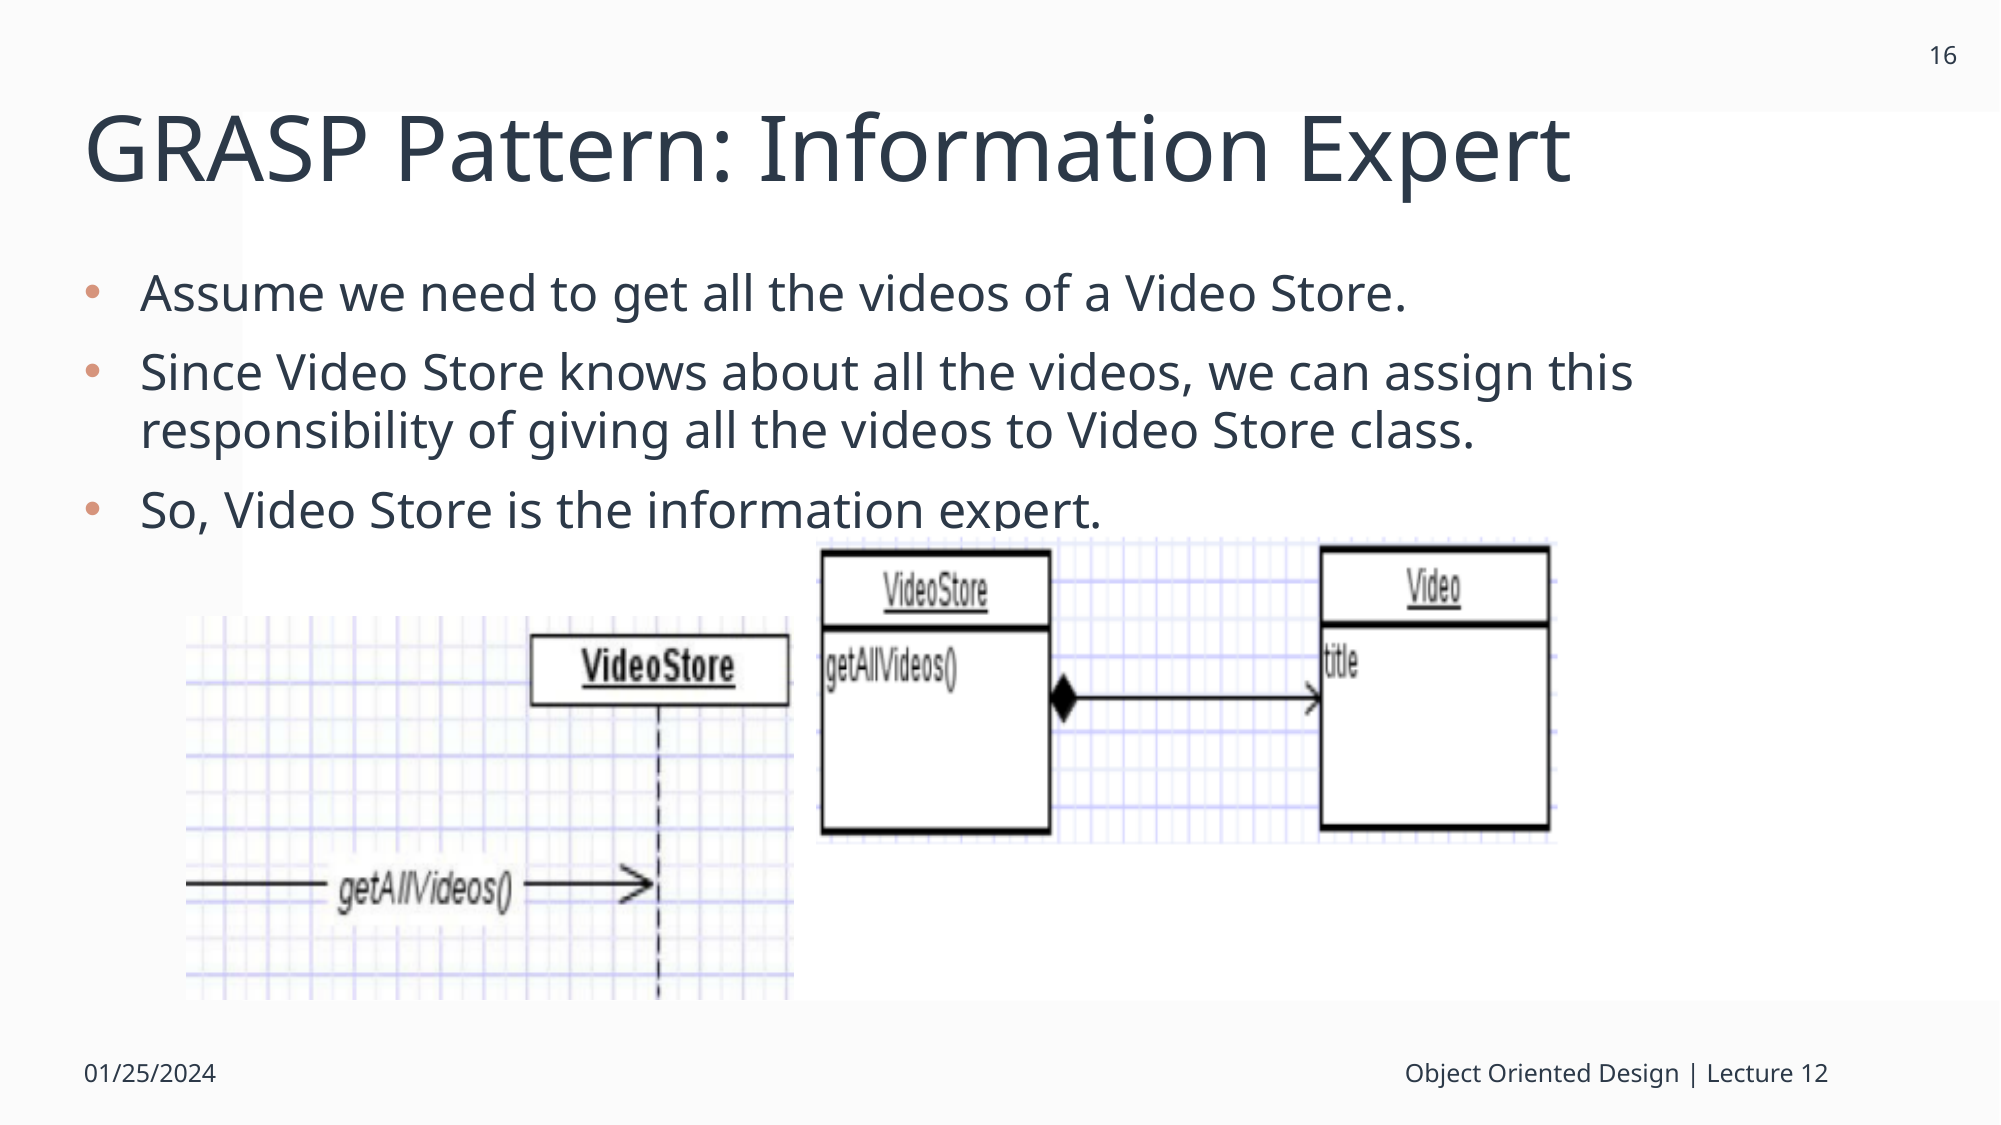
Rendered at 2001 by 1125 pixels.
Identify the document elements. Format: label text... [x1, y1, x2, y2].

slide_number 16 [1886, 0, 2000, 113]
title GRASP Pattern: Information Expert [68, 59, 1843, 244]
picture [186, 616, 794, 1000]
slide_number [68, 1020, 519, 1125]
picture [816, 531, 1560, 858]
footer Object Oriented Design | Lecture 12 [618, 1020, 1845, 1125]
list Assume we need to get all the videos of a Video Store. Since Video Store knows about all the videos, we can assign this responsibility of giving all the videos to Video Store class. So, Video Store is the information expert. [68, 255, 1843, 990]
